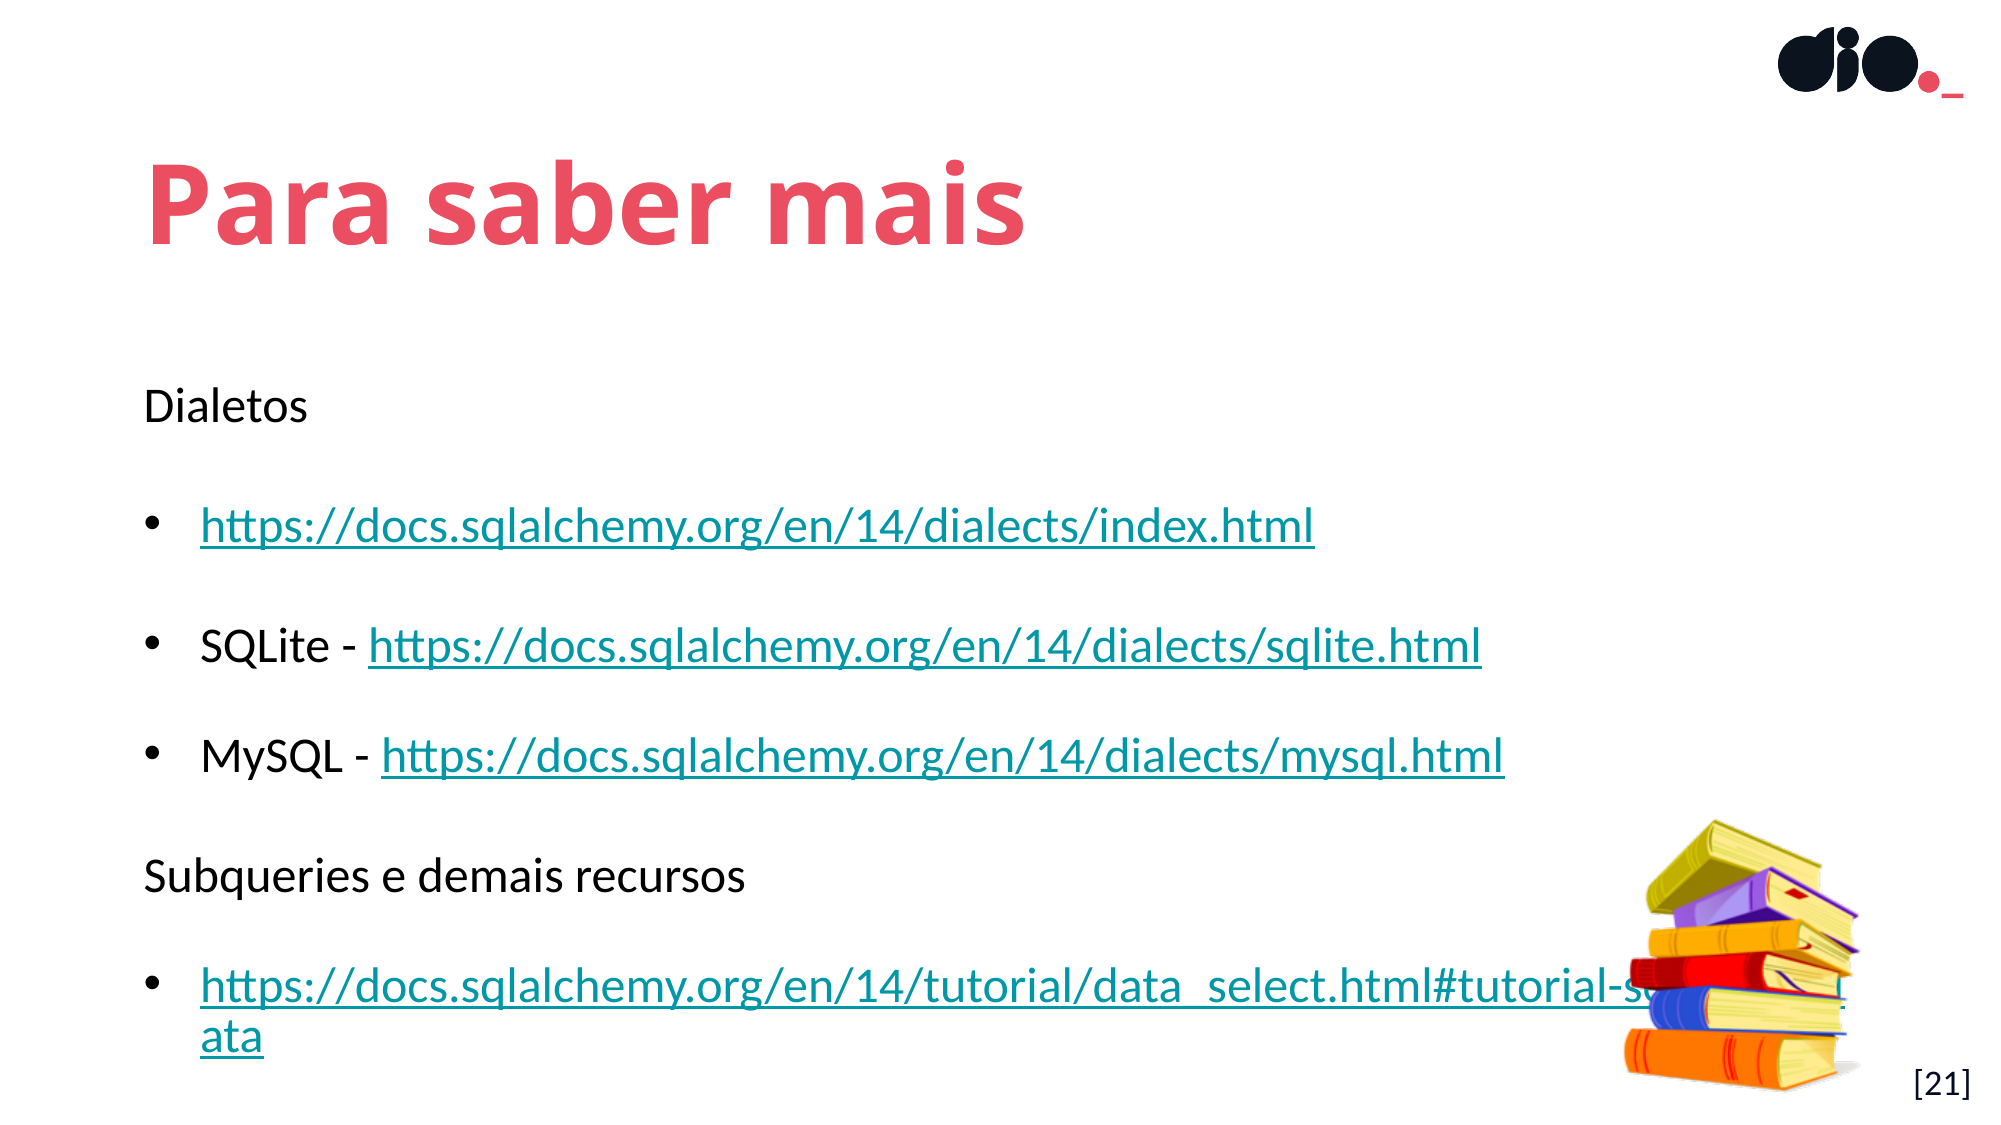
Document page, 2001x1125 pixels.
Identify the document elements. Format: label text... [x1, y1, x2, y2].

text_box Dialetos https://docs.sqlalchemy.org/en/14/dialects/index.html SQLite - https://docs.sqlalchemy.org/en/14/dialects/sqlite.html MySQL - https://docs.sqlalchemy.org/en/14/dialects/mysql.html Subqueries e demais recursos https://docs.sqlalchemy.org/en/14/tutorial/data_select.html#tutorial-selecting-data [123, 352, 1878, 1042]
picture [1777, 26, 1964, 99]
slide_number [21] [1895, 1038, 1992, 1125]
text_box Para saber mais [123, 98, 1878, 283]
picture [1606, 785, 1892, 1125]
